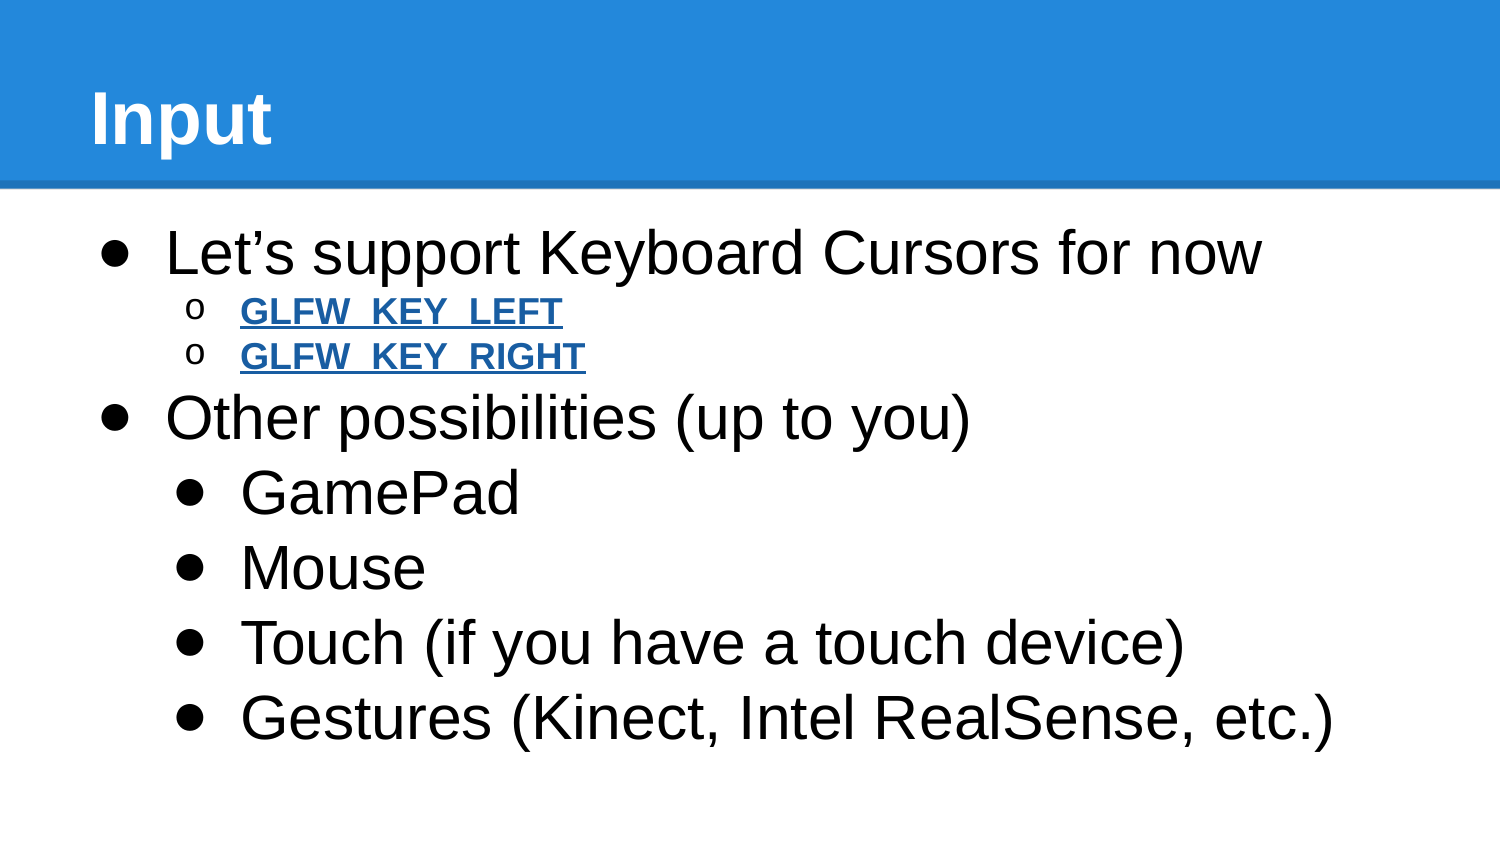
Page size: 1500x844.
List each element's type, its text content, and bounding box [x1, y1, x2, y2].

list Let’s support Keyboard Cursors for now GLFW_KEY_LEFT GLFW_KEY_RIGHT Other possibilities (up to you) GamePad Mouse Touch (if you have a touch device) Gestures (Kinect, Intel RealSense, etc.) [75, 196, 1425, 808]
title Input [75, 33, 1425, 175]
